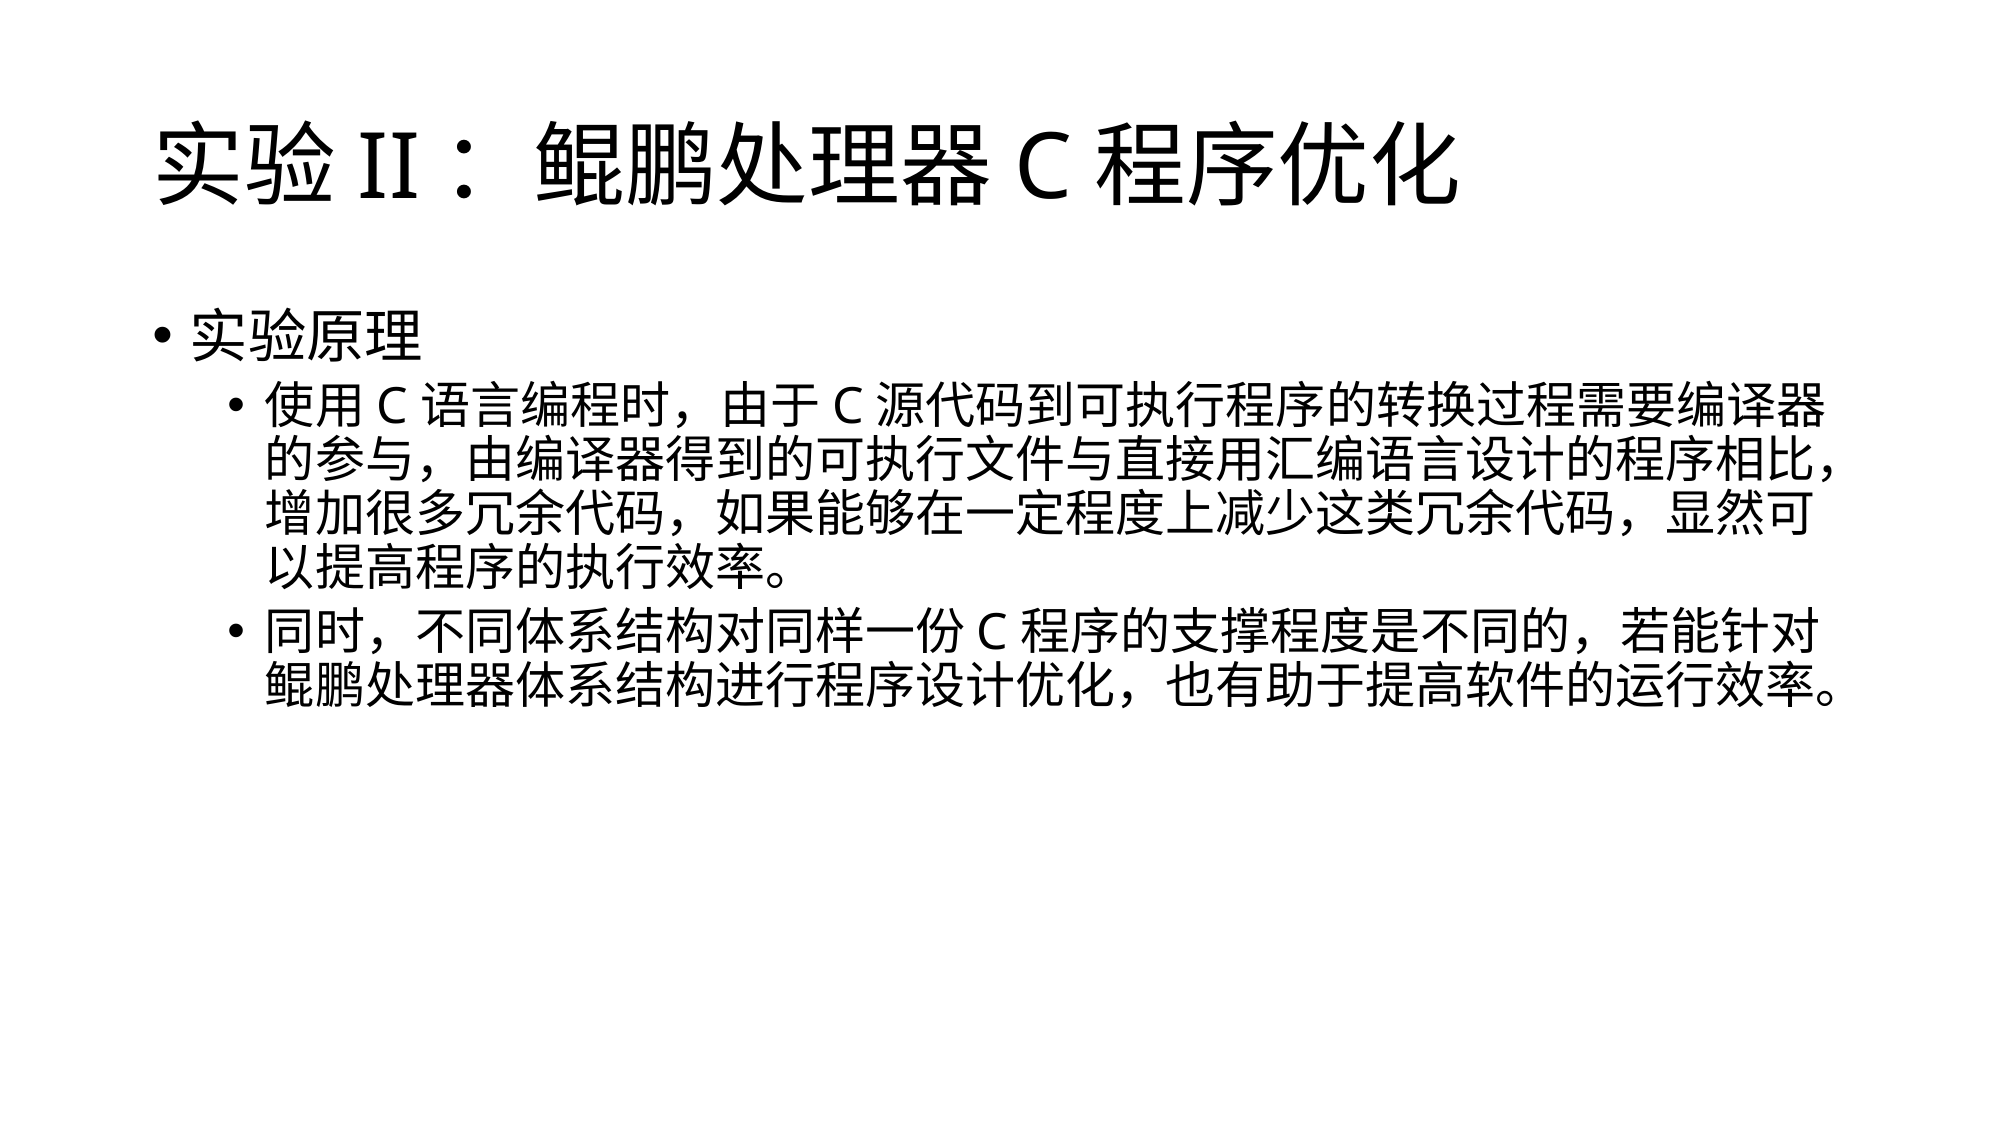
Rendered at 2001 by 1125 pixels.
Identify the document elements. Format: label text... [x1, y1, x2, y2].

title 实验II：鲲鹏处理器C程序优化 [137, 59, 1863, 278]
list 实验原理 使用C语言编程时，由于C源代码到可执行程序的转换过程需要编译器的参与，由编译器得到的可执行文件与直接用汇编语言设计的程序相比，增加很多冗余代码，如果能够在一定程度上减少这类冗余代码，显然可以提高程序的执行效率。 同时，不同体系结构对同样一份C程序的支撑程度是不同的，若能针对鲲鹏处理器体系结构进行程序设计优化，也有助于提高软件的运行效率。 [137, 299, 1863, 1014]
